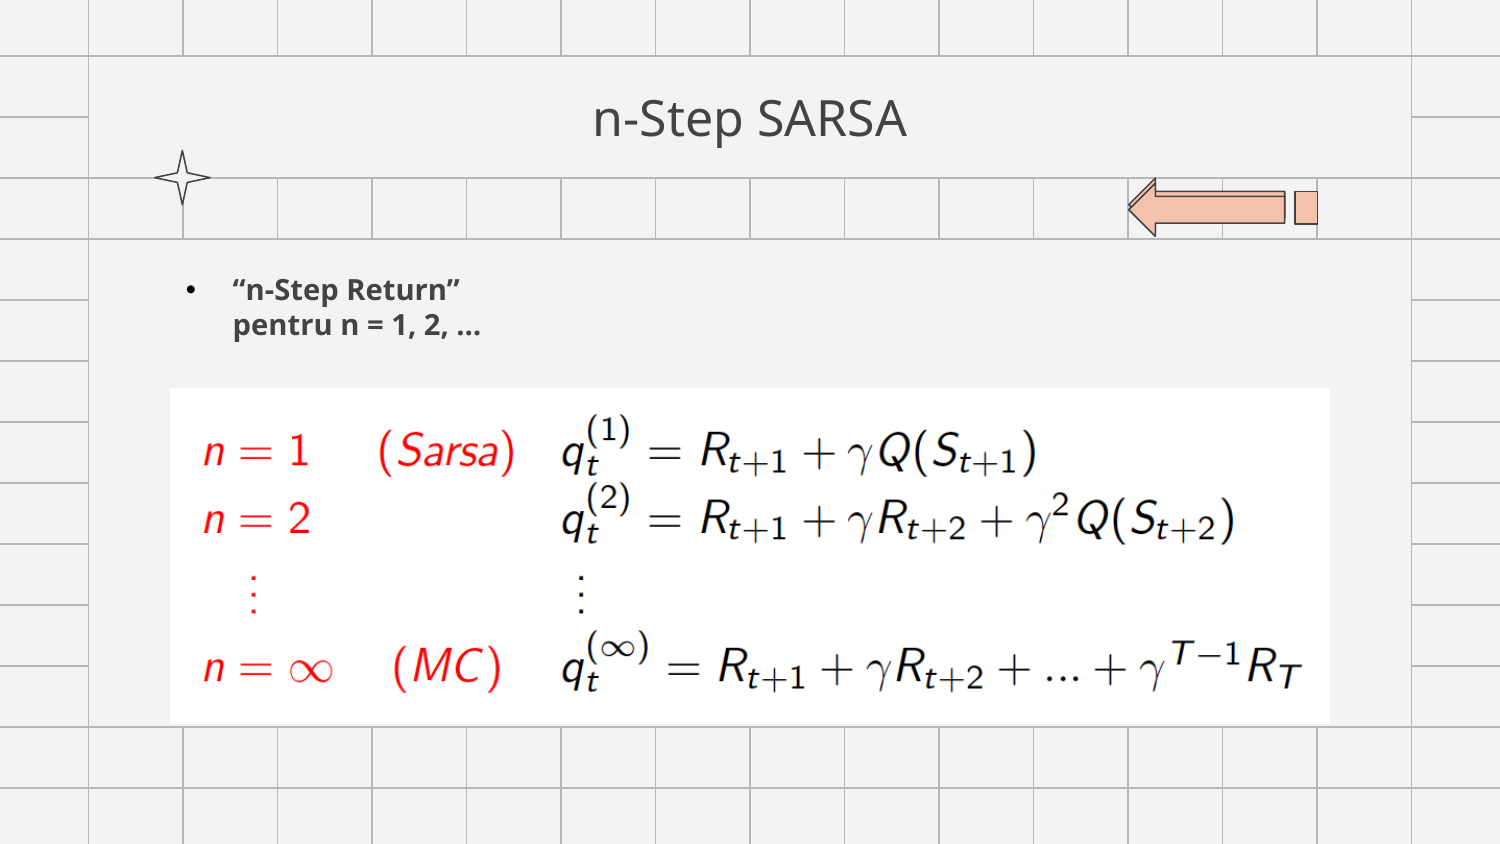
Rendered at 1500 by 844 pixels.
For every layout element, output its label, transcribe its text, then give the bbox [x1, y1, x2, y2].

title n-Step SARSA [88, 55, 1412, 179]
text_box “n-Step Return” pentru n = 1, 2, … [170, 256, 578, 356]
picture [170, 388, 1330, 725]
text_box [154, 150, 211, 205]
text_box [1128, 177, 1318, 237]
